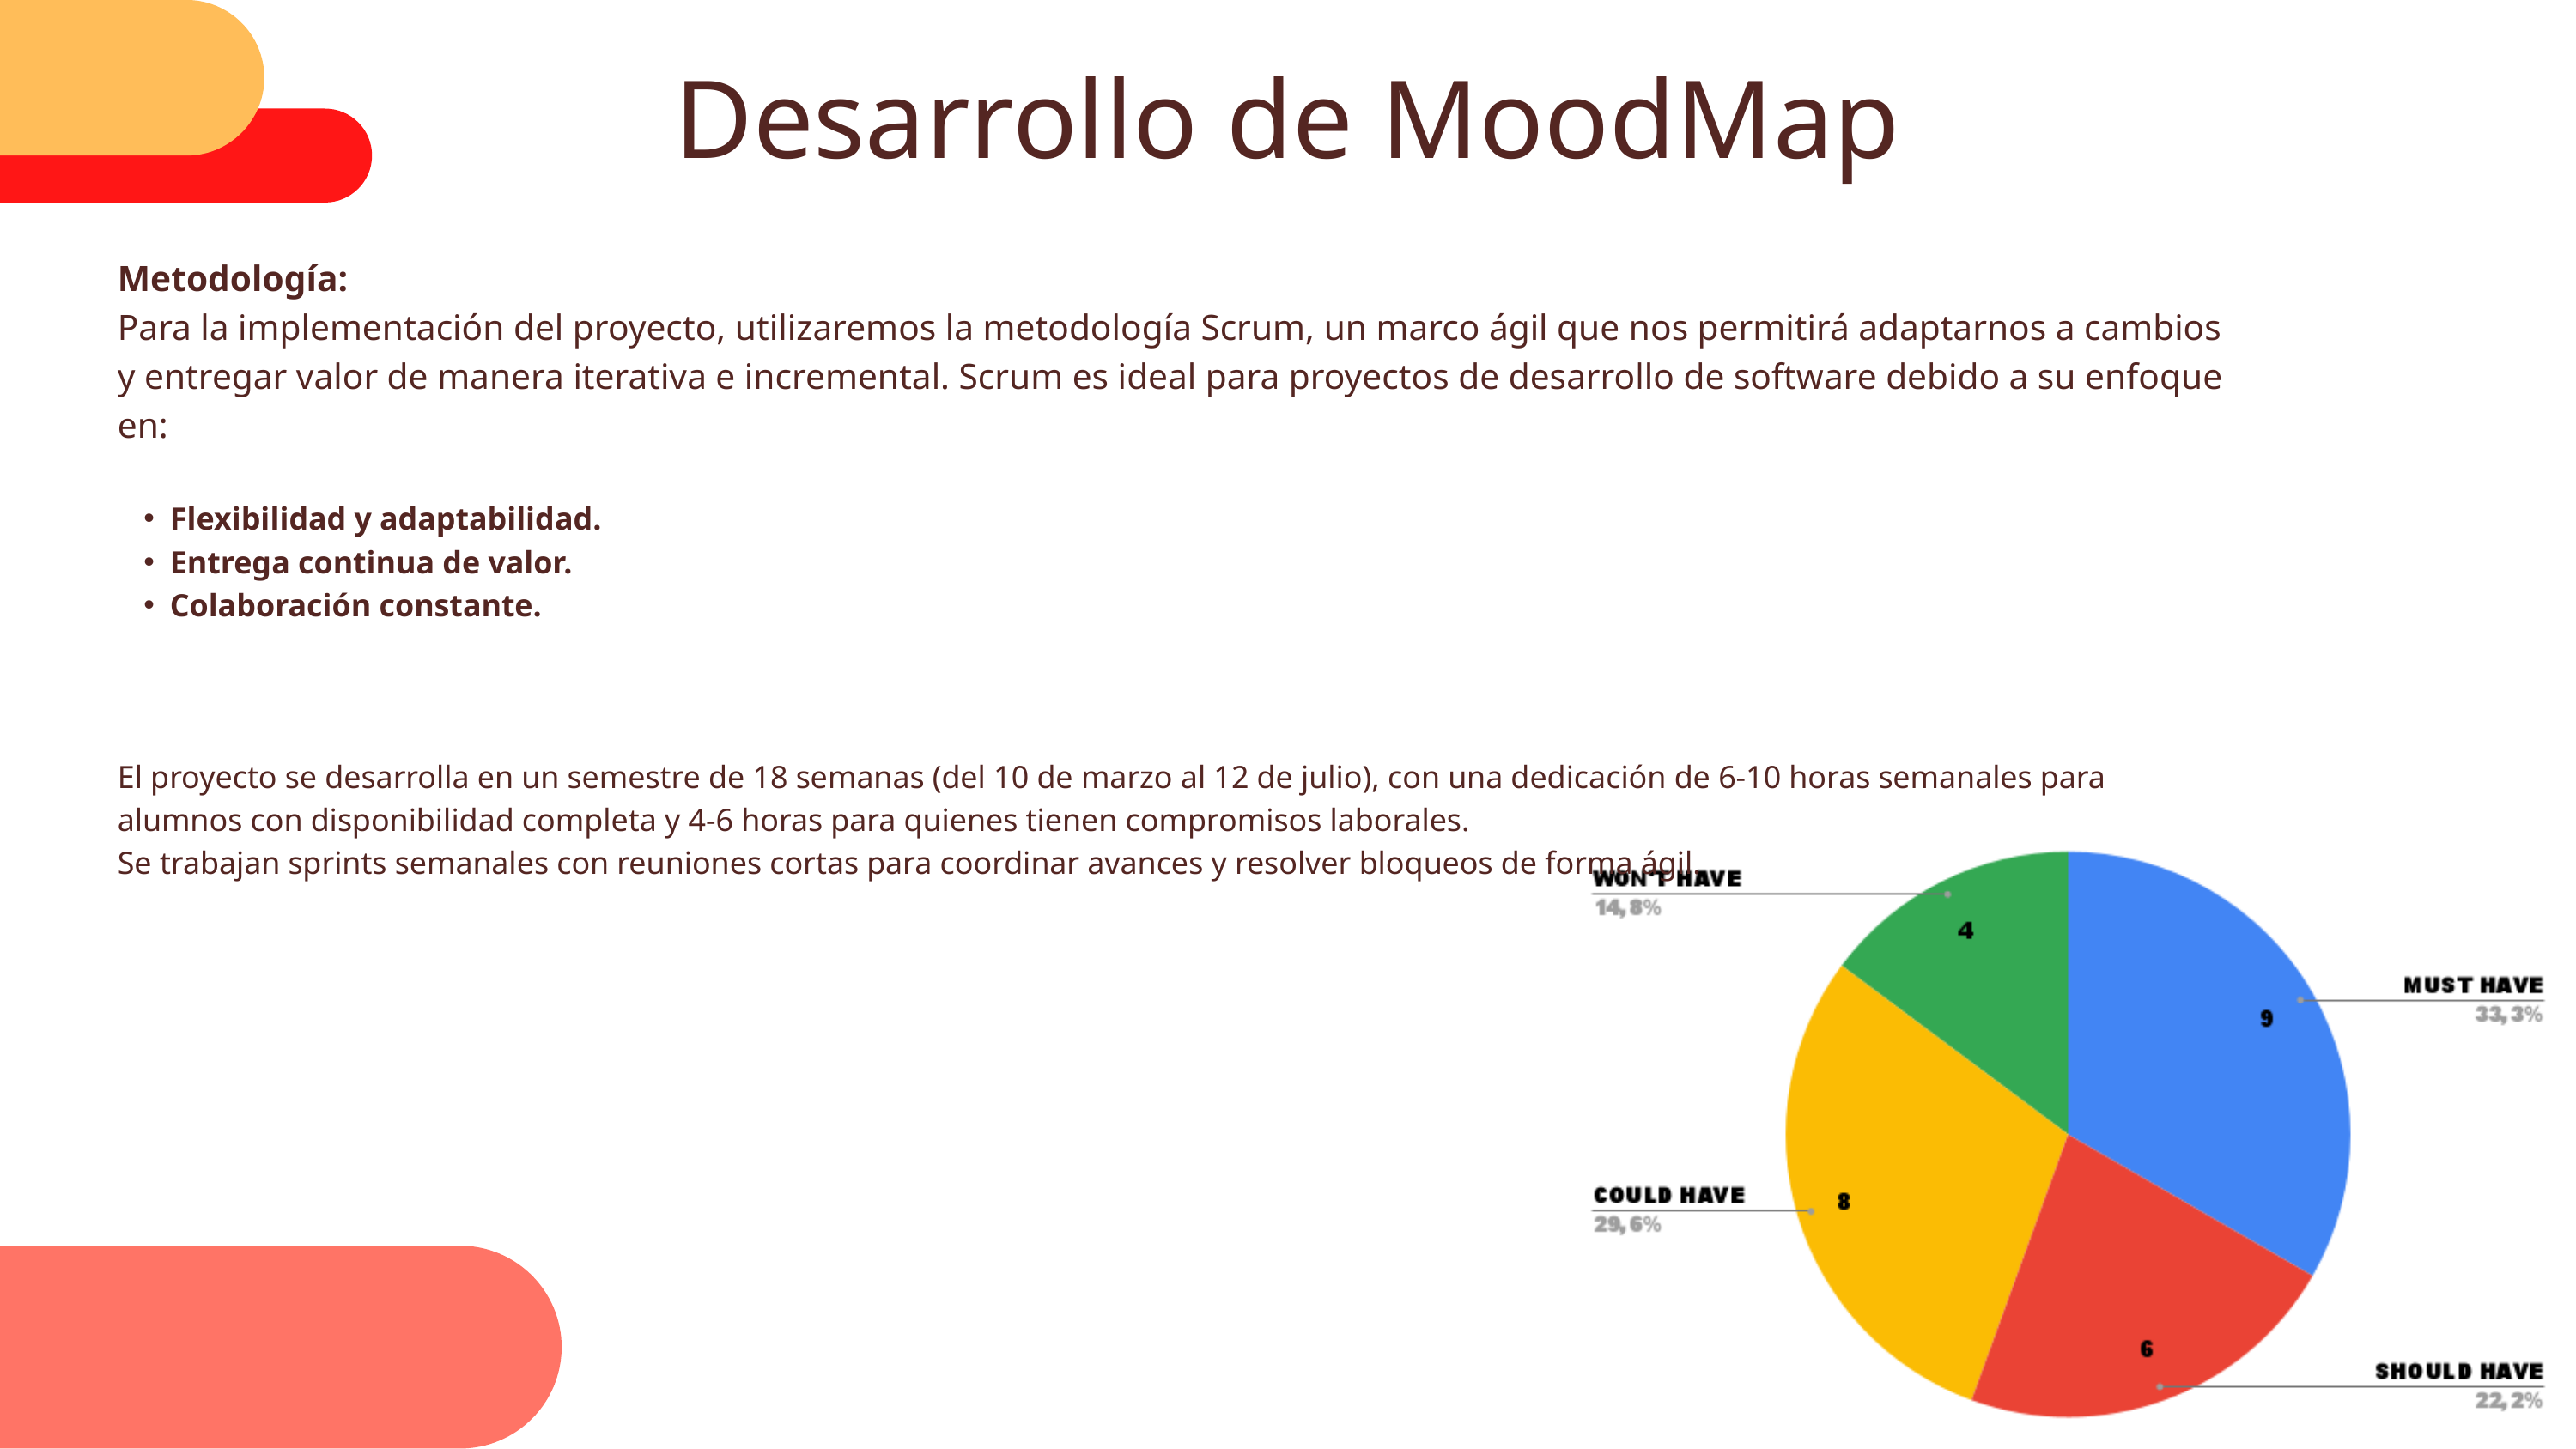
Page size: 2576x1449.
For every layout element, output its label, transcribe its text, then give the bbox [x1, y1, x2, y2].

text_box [0, 108, 373, 203]
text_box Desarrollo de MoodMap [639, 29, 1937, 180]
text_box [0, 0, 265, 156]
text_box [1561, 821, 2576, 1449]
text_box Metodología: Para la implementación del proyecto, utilizaremos la metodología Scrum, un marco ágil que nos permitirá adaptarnos a cambios y entregar valor de manera iterativa e incremental. Scrum es ideal para proyectos de desarrollo de software debido a su enfoque en: Flexibilidad y adaptabilidad. Entrega continua de valor. Colaboración constante. El proyecto se desarrolla en un semestre de 18 semanas (del 10 de marzo al 12 de julio), con una dedicación de 6-10 horas semanales para alumnos con disponibilidad completa y 4-6 horas para quienes tienen compromisos laborales. Se trabajan sprints semanales con reuniones cortas para coordinar avances y resolver bloqueos de forma ágil. [117, 249, 2226, 931]
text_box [0, 1245, 562, 1449]
